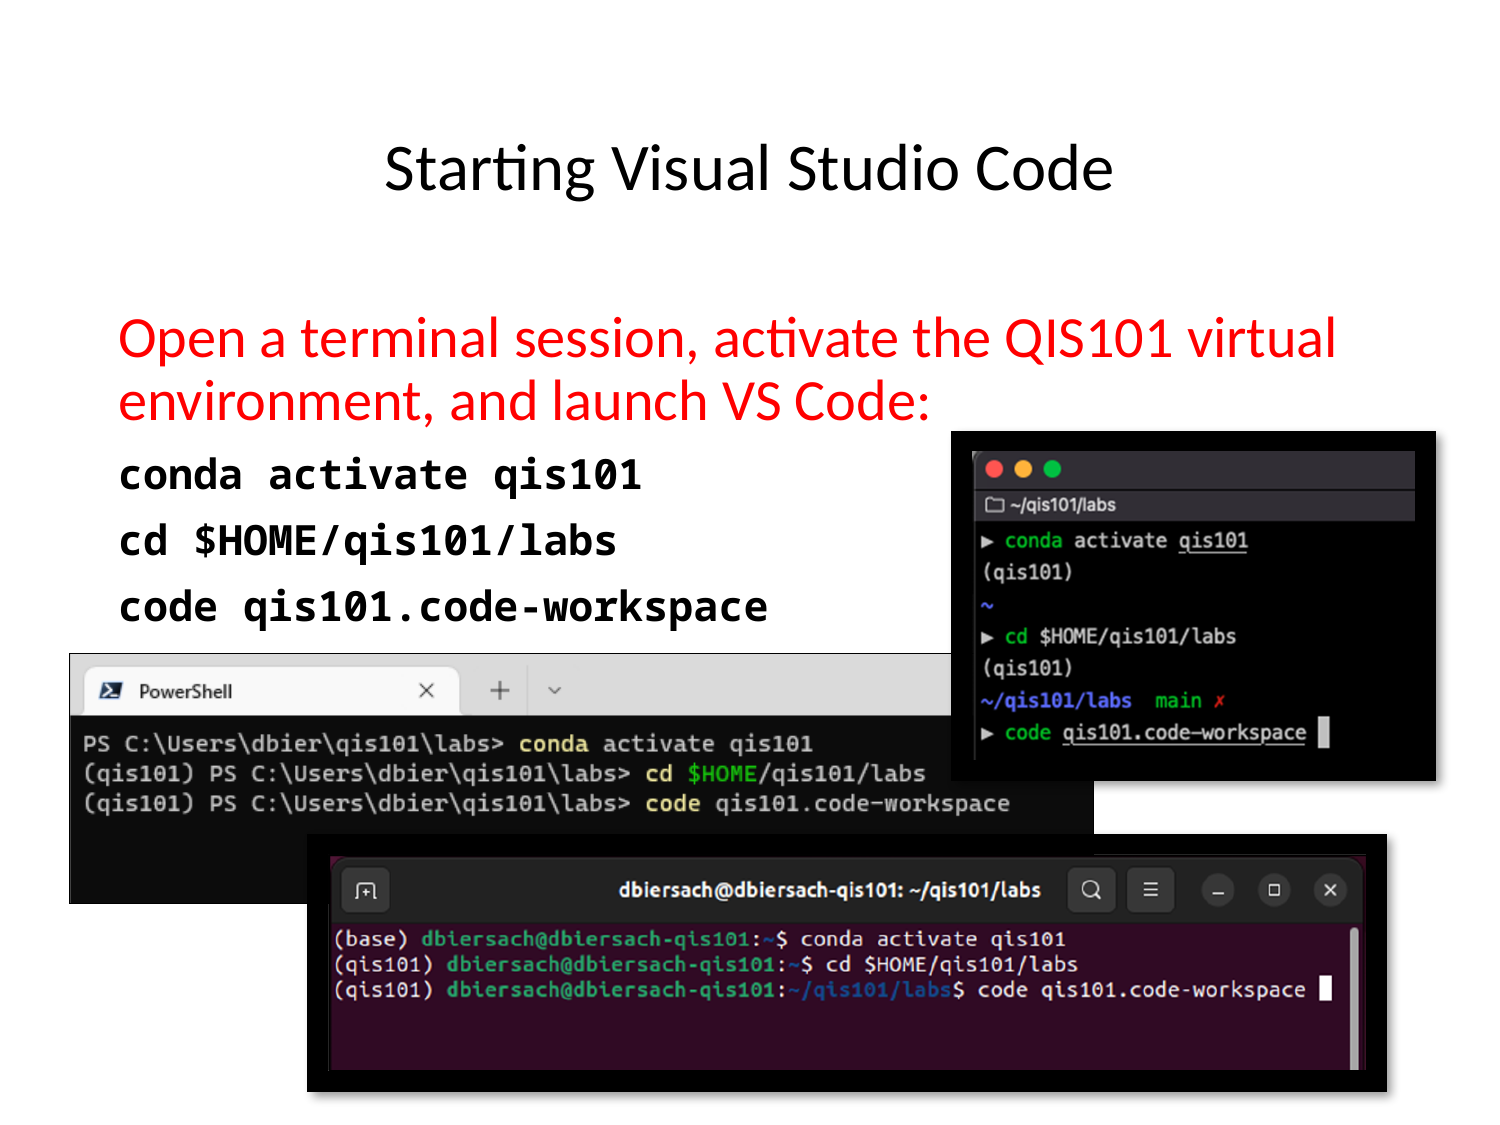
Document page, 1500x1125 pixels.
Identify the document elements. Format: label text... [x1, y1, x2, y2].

slide_number 3 [1390, 1097, 1397, 1103]
title Starting Visual Studio Code [103, 59, 1397, 278]
list Open a terminal session, activate the QIS101 virtual environment, and launch VS Code: conda activate qis101 cd $HOME/qis101/labs code qis101.code-workspace [103, 299, 1397, 653]
picture [69, 451, 1415, 1071]
